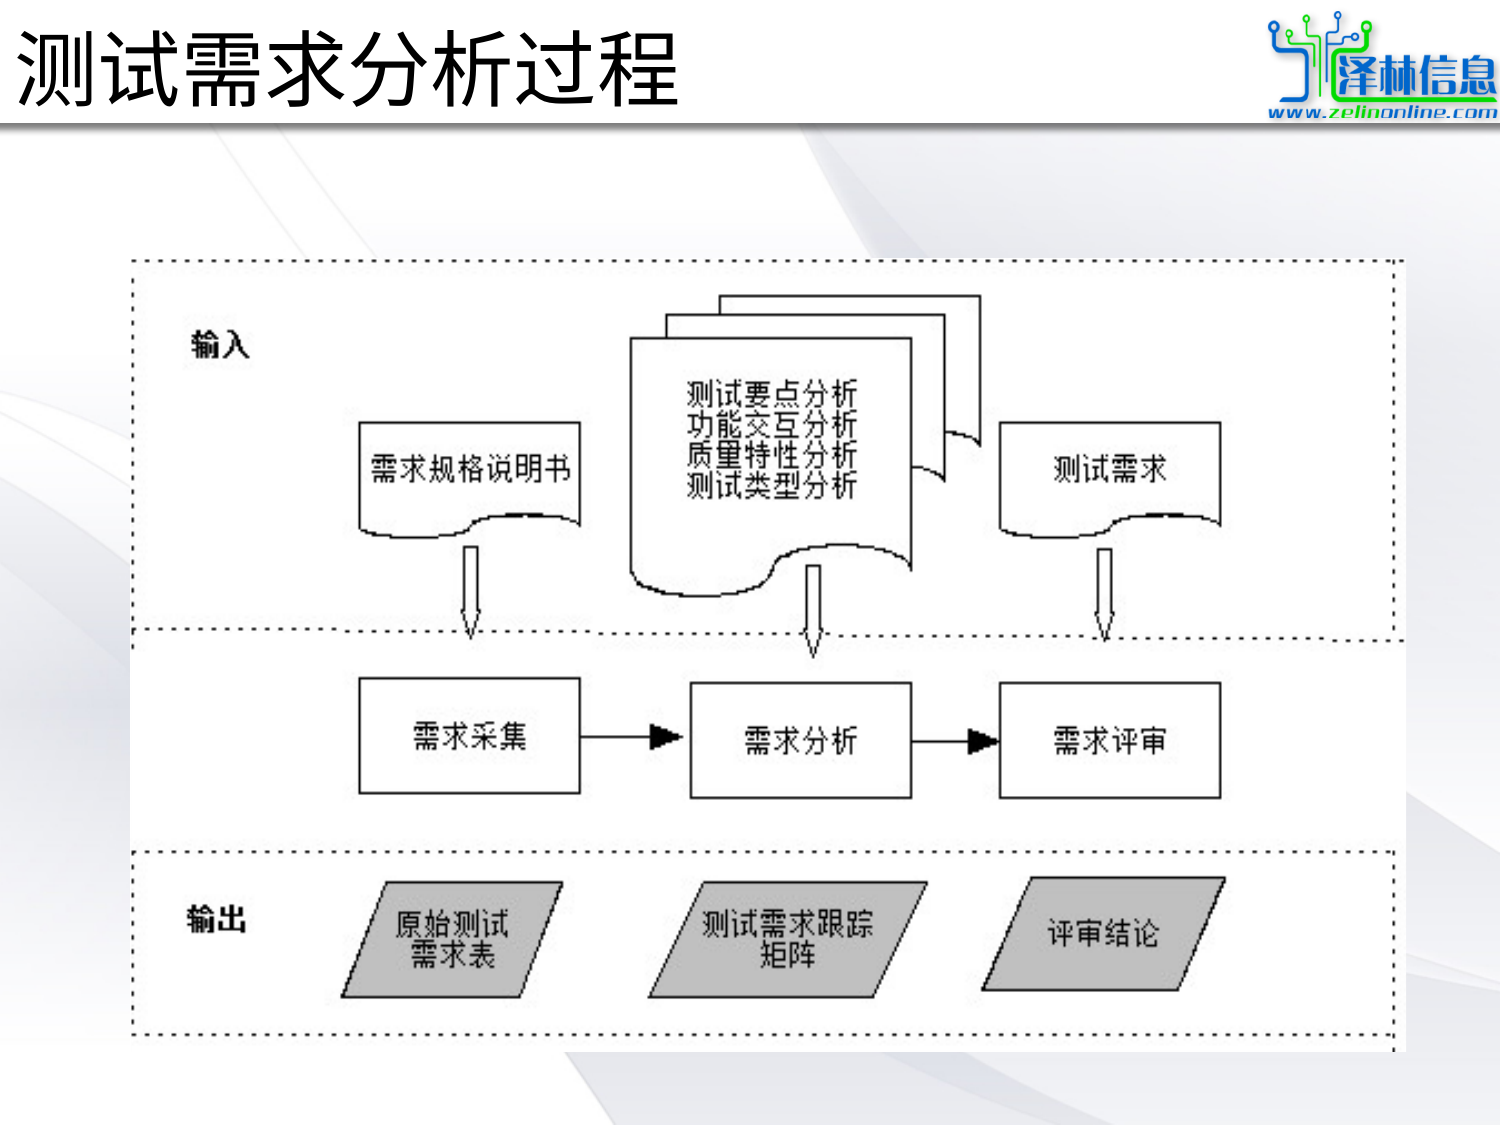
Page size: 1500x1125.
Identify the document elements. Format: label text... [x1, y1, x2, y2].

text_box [128, 257, 1407, 1052]
picture [1350, 11, 1500, 118]
title 测试需求分析过程 [0, 9, 1350, 118]
picture [0, 123, 1500, 1125]
